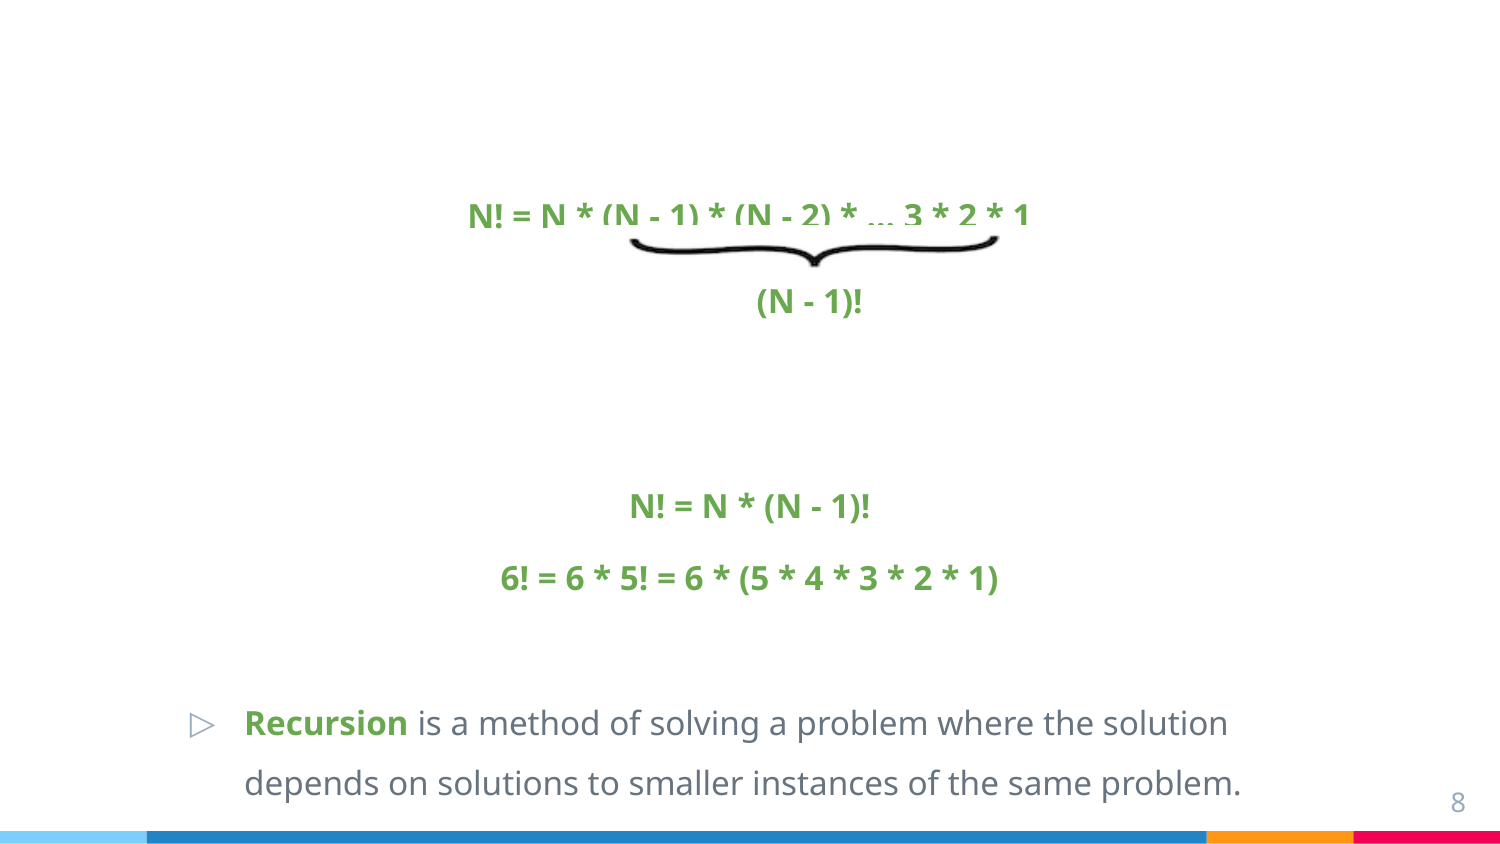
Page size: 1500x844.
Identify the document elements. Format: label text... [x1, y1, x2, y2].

picture [550, 225, 1078, 278]
text_box (N - 1)! [702, 286, 927, 411]
text_box N! = N * (N - 1) * (N - 2) * … 3 * 2 * 1 N! = N * (N - 1)! 6! = 6 * 5! = 6 * (5 * 4 * 3 * 2 * 1) Recursion is a method of solving a problem where the solution depends on solutions to smaller instances of the same problem. [154, 87, 1346, 756]
slide_number ‹#› [1391, 770, 1482, 822]
